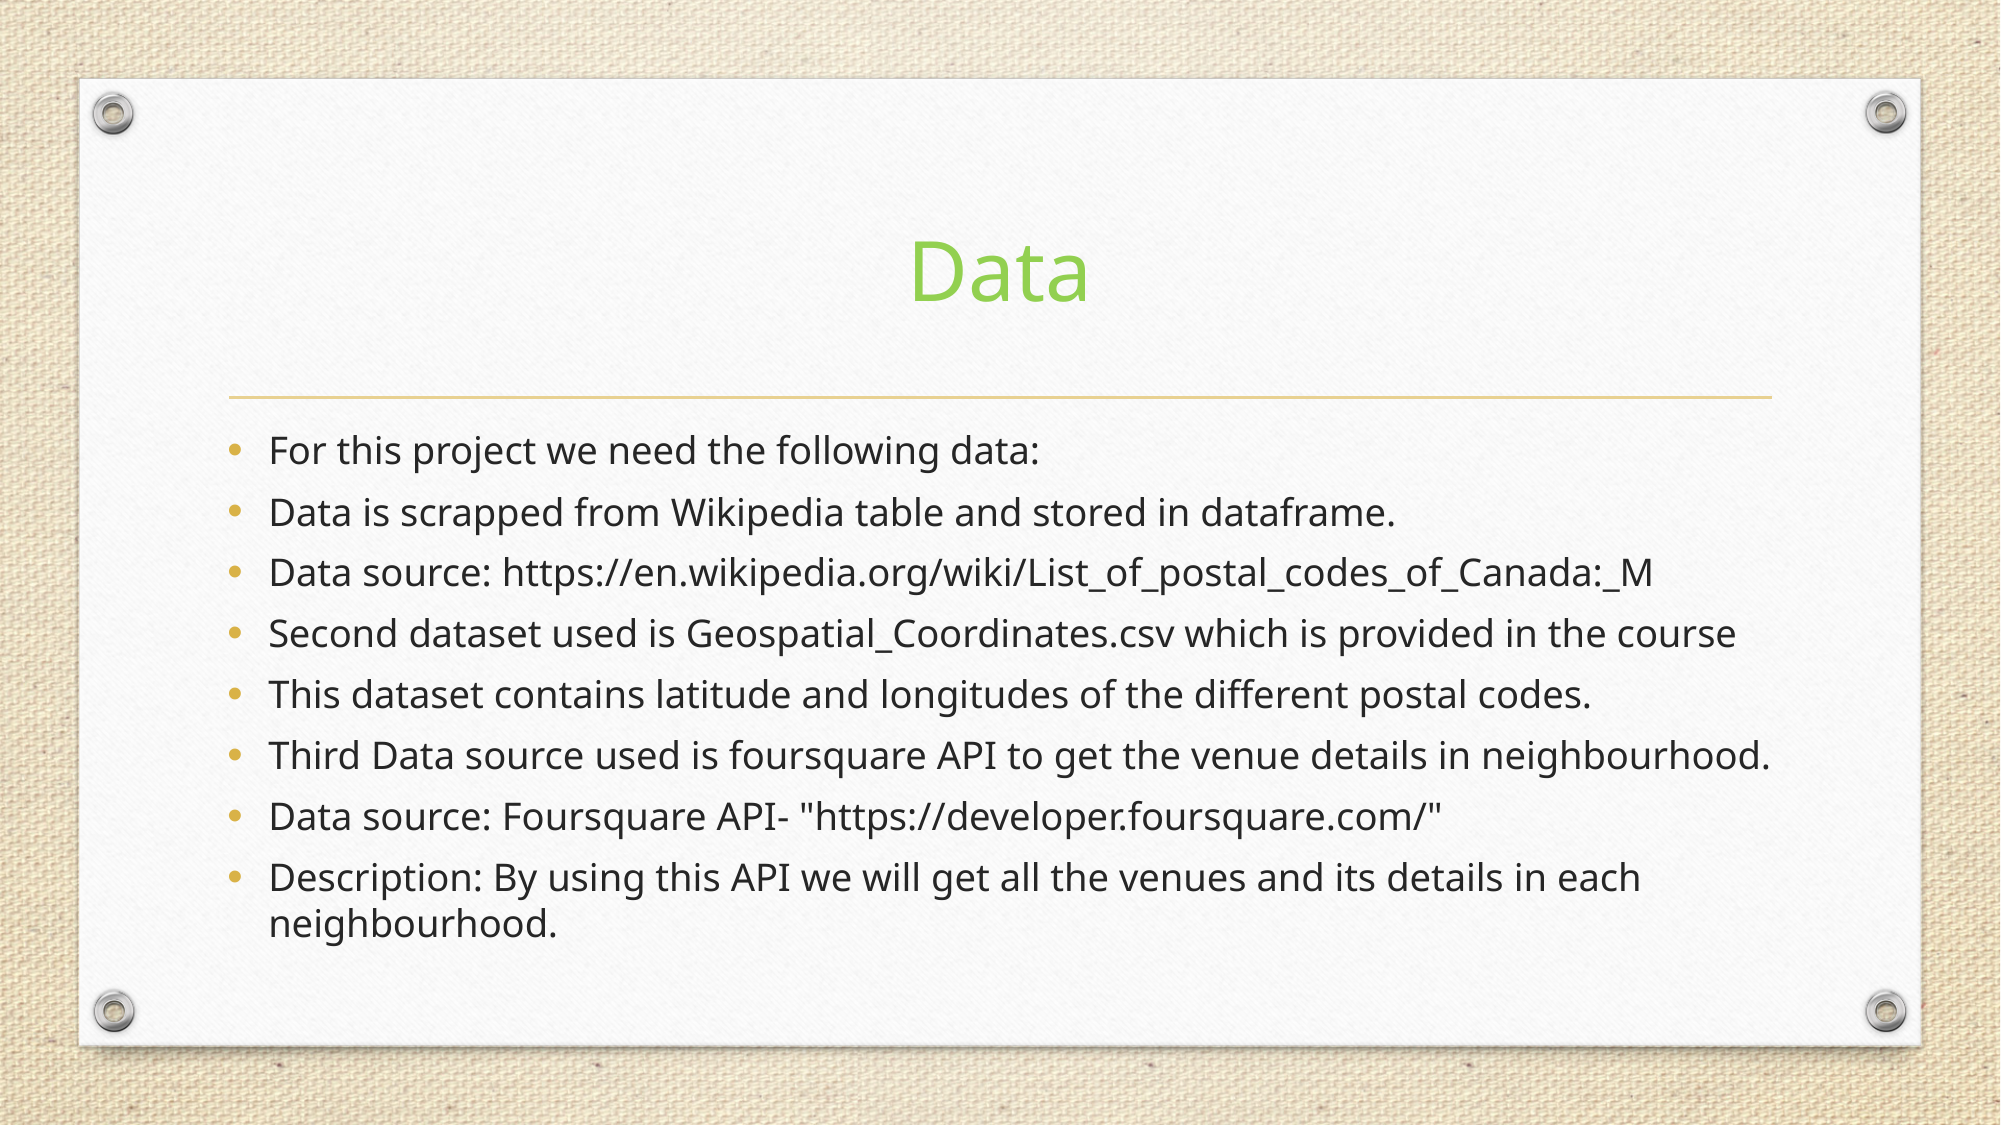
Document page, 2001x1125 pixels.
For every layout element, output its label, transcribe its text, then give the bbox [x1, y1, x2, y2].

list For this project we need the following data: Data is scrapped from Wikipedia table and stored in dataframe. Data source: https://en.wikipedia.org/wiki/List_of_postal_codes_of_Canada:_M Second dataset used is Geospatial_Coordinates.csv which is provided in the course This dataset contains latitude and longitudes of the different postal codes. Third Data source used is foursquare API to get the venue details in neighbourhood. Data source: Foursquare API- "https://developer.foursquare.com/" Description: By using this API we will get all the venues and its details in each neighbourhood. [212, 419, 1788, 964]
title Data [212, 161, 1788, 375]
picture [0, 0, 2001, 1125]
